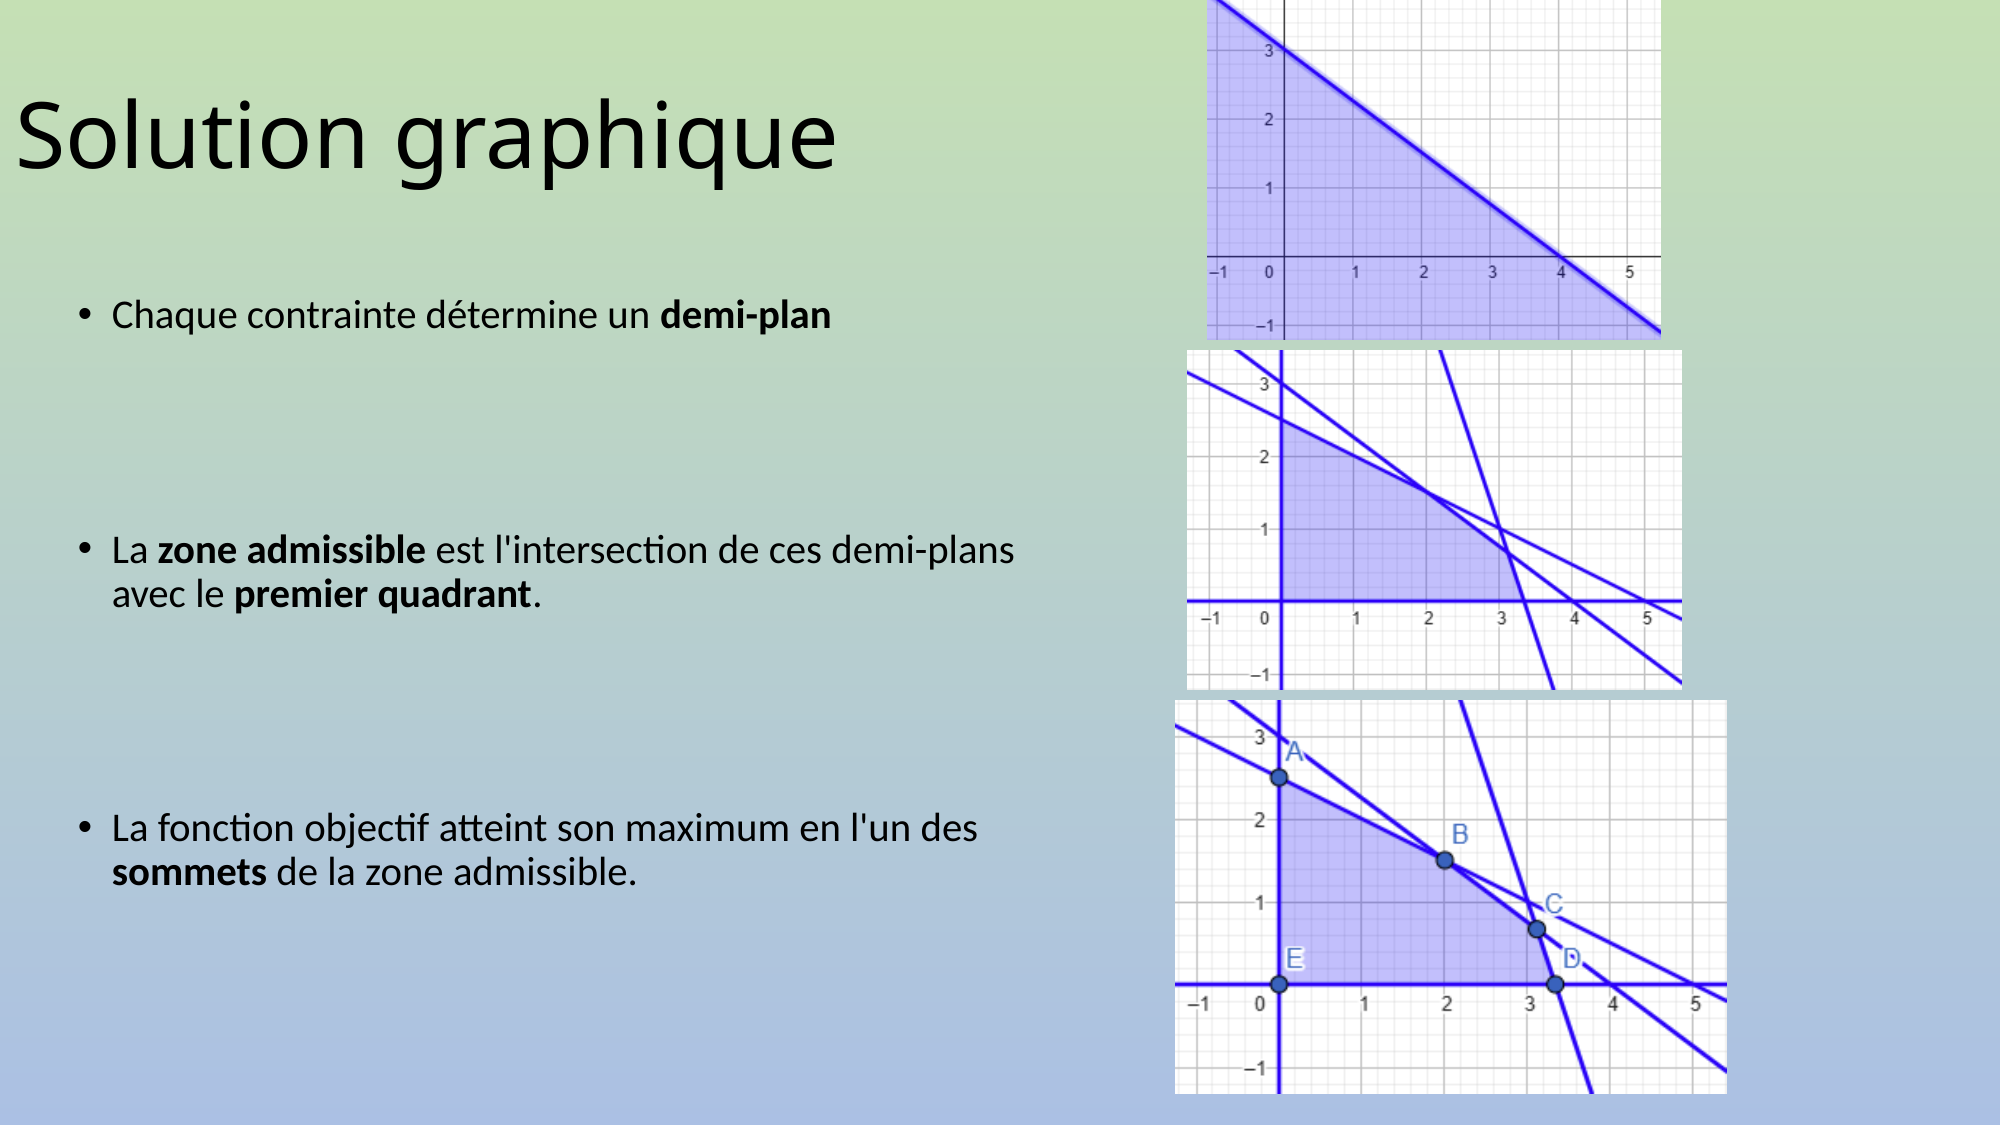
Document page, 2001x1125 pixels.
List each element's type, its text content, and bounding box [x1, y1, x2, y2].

picture [1187, 350, 1682, 690]
list Chaque contrainte détermine un demi-plan La zone admissible est l'intersection de ces demi-plans avec le premier quadrant. La fonction objectif atteint son maximum en l'un des sommets de la zone admissible. [62, 286, 1104, 906]
picture [1175, 700, 1727, 1095]
title Solution graphique [0, 0, 1104, 278]
picture [1207, 0, 1661, 340]
